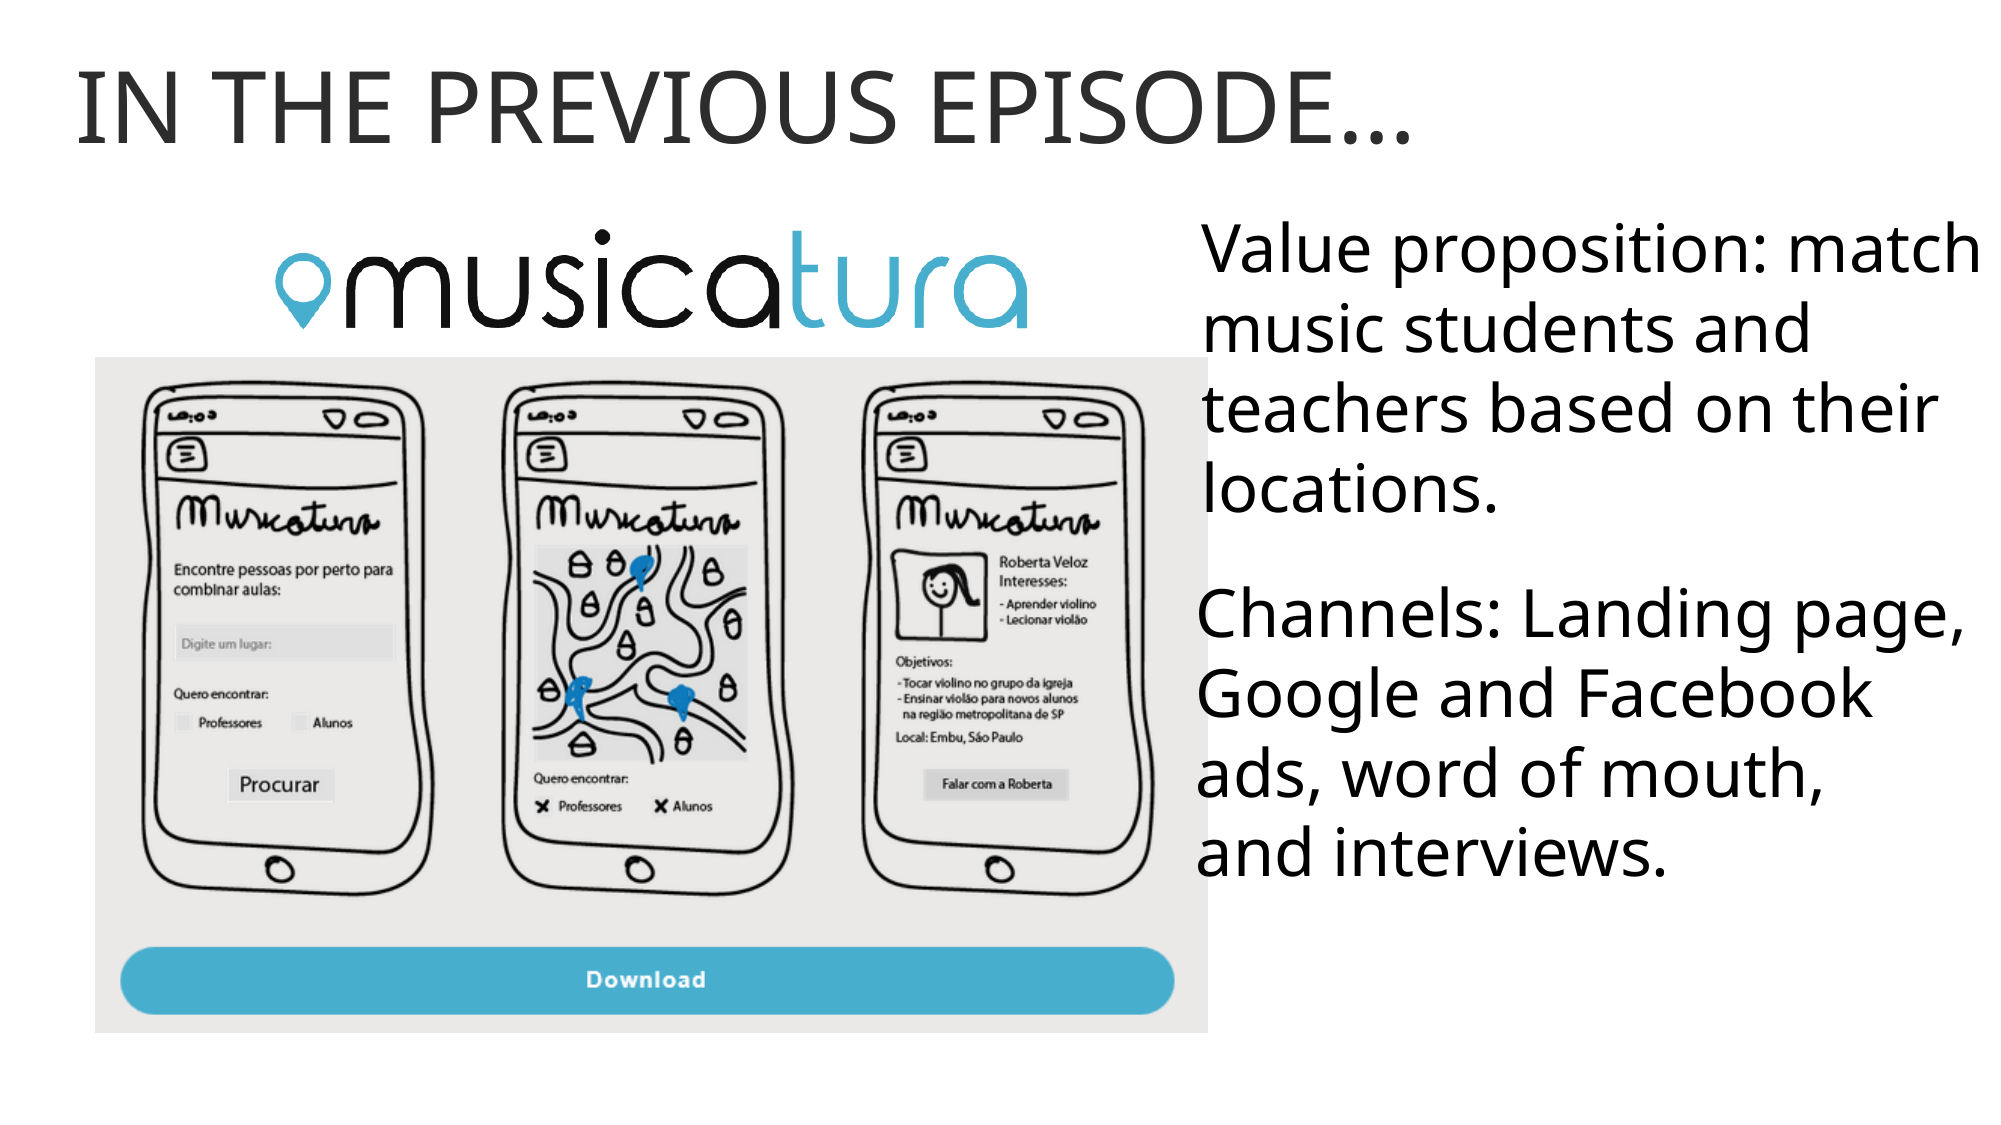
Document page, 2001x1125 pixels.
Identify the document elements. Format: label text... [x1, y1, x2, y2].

text_box Channels: Landing page, Google and Facebook ads, word of mouth, and interviews. [1208, 563, 2000, 898]
text_box Value proposition: match music students and teachers based on their locations. [1186, 198, 2000, 533]
text_box IN THE PREVIOUS EPISODE… [60, 35, 1433, 171]
picture [95, 357, 1208, 1033]
picture [267, 223, 1038, 339]
text_box [66, 204, 1240, 1065]
